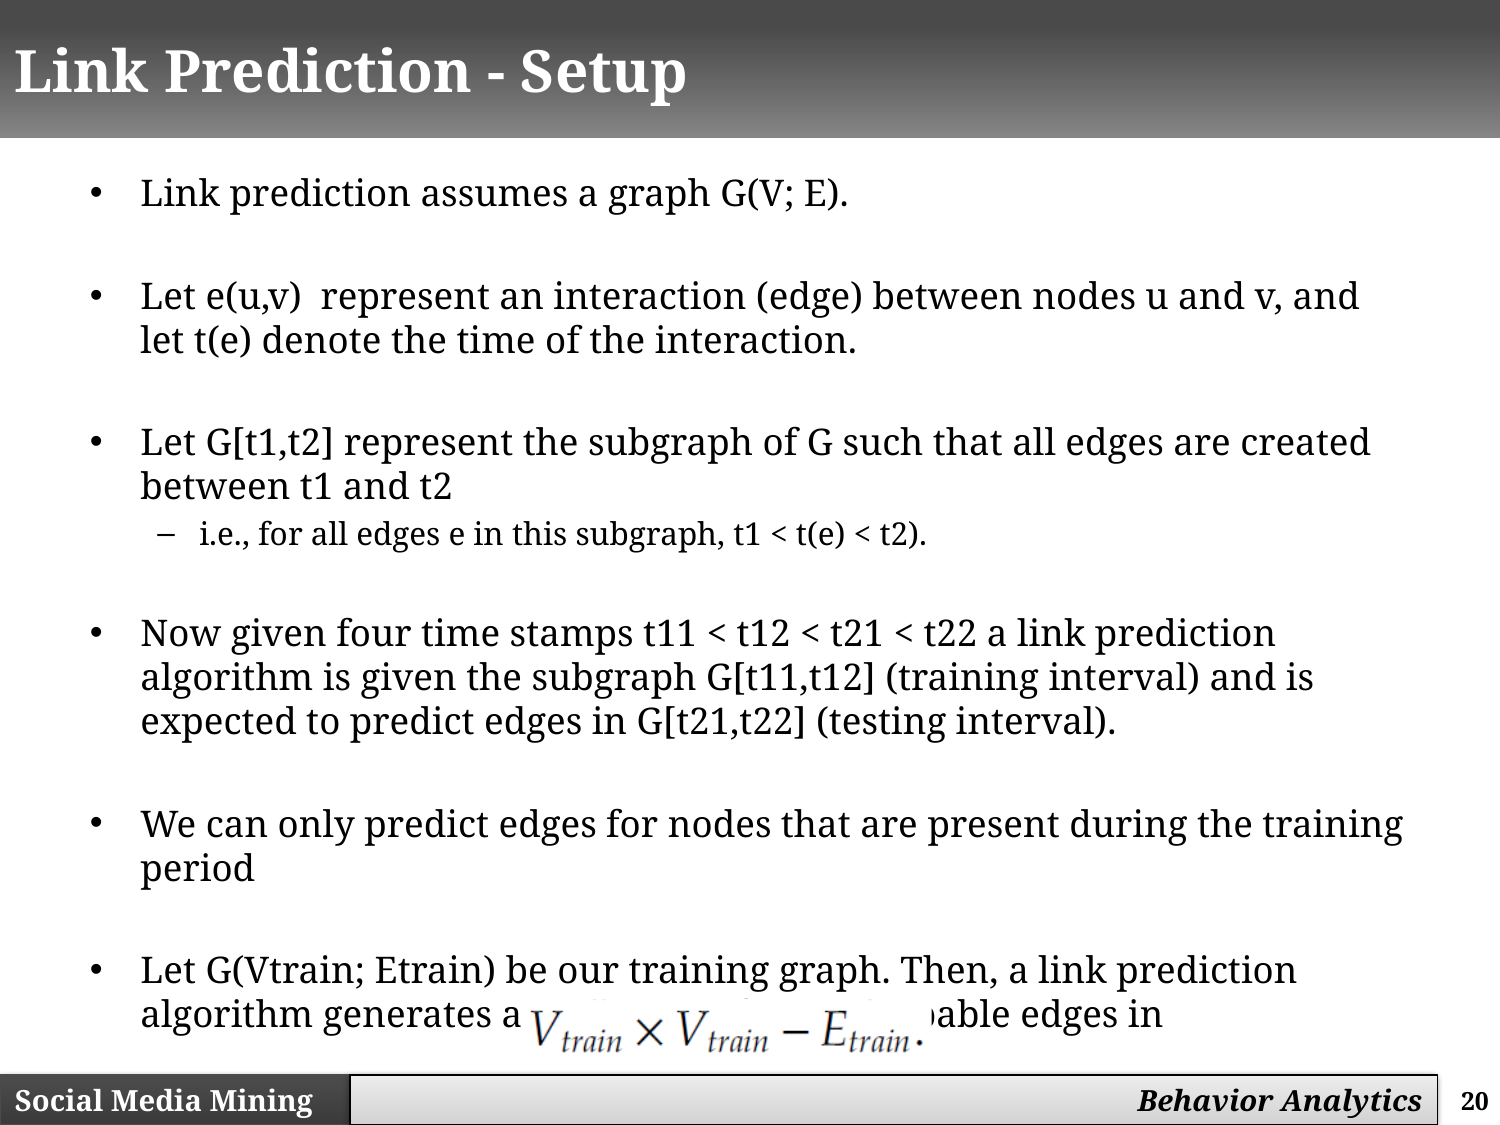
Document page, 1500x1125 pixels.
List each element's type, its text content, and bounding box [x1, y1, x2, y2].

title Link Prediction - Setup [0, 0, 1500, 138]
list Link prediction assumes a graph G(V; E). Let e(u,v) represent an interaction (edge) between nodes u and v, and let t(e) denote the time of the interaction. Let G[t1,t2] represent the subgraph of G such that all edges are created between t1 and t2 i.e., for all edges e in this subgraph, t1 < t(e) < t2). Now given four time stamps t11 < t12 < t21 < t22 a link prediction algorithm is given the subgraph G[t11,t12] (training interval) and is expected to predict edges in G[t21,t22] (testing interval). We can only predict edges for nodes that are present during the training period Let G(Vtrain; Etrain) be our training graph. Then, a link prediction algorithm generates a sorted list of most probable edges in [75, 162, 1425, 1048]
picture [524, 999, 932, 1062]
